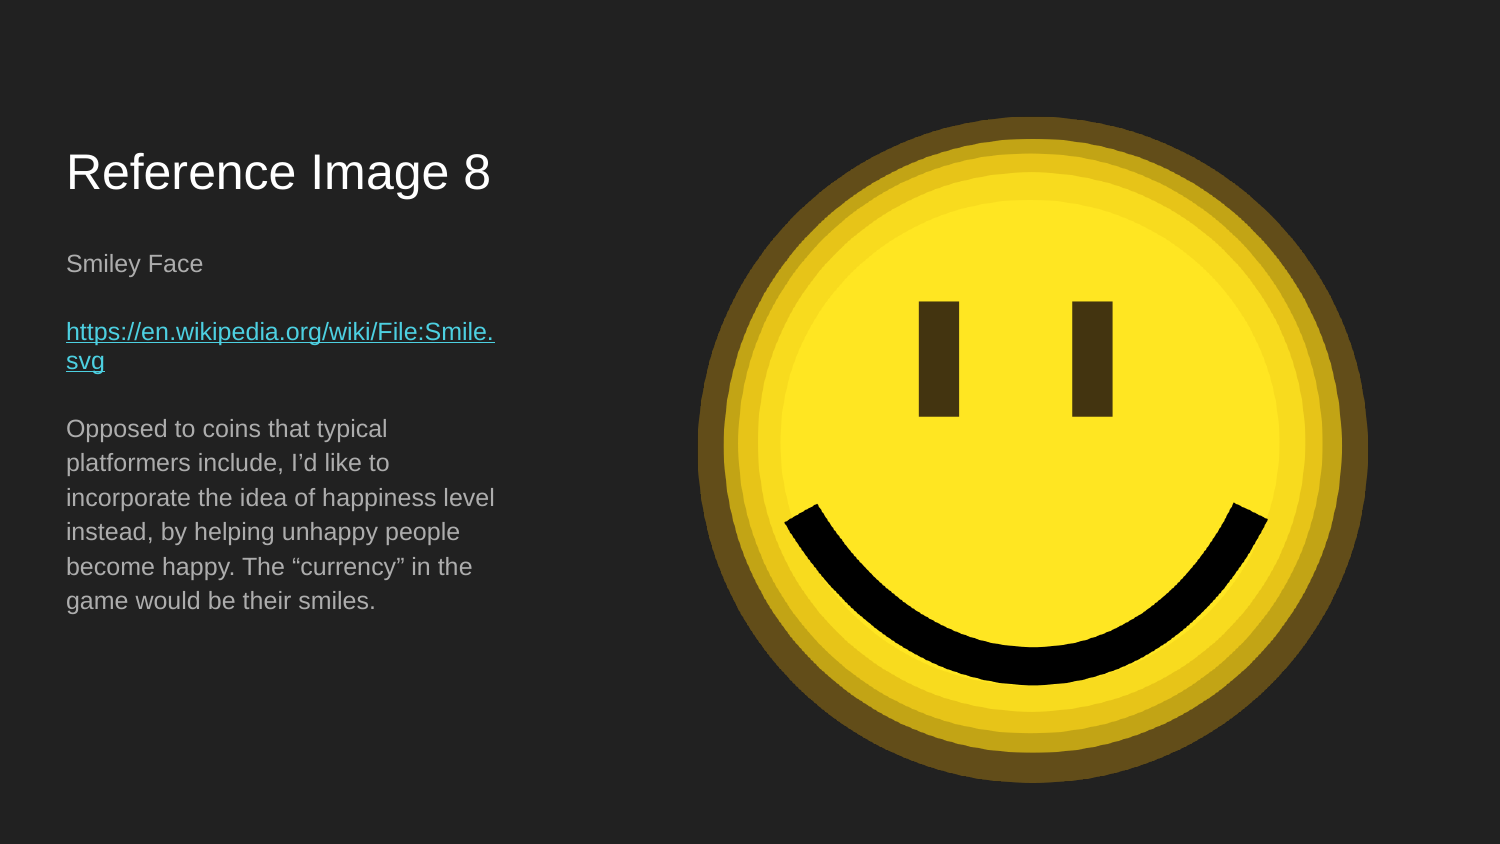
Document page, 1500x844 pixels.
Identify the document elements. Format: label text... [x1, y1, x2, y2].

list Smiley Face https://en.wikipedia.org/wiki/File:Smile.svg Opposed to coins that typical platformers include, I’d like to incorporate the idea of happiness level instead, by helping unhappy people become happy. The “currency” in the game would be their smiles. [51, 227, 512, 750]
title Reference Image 8 [51, 91, 512, 216]
picture [653, 73, 1416, 835]
